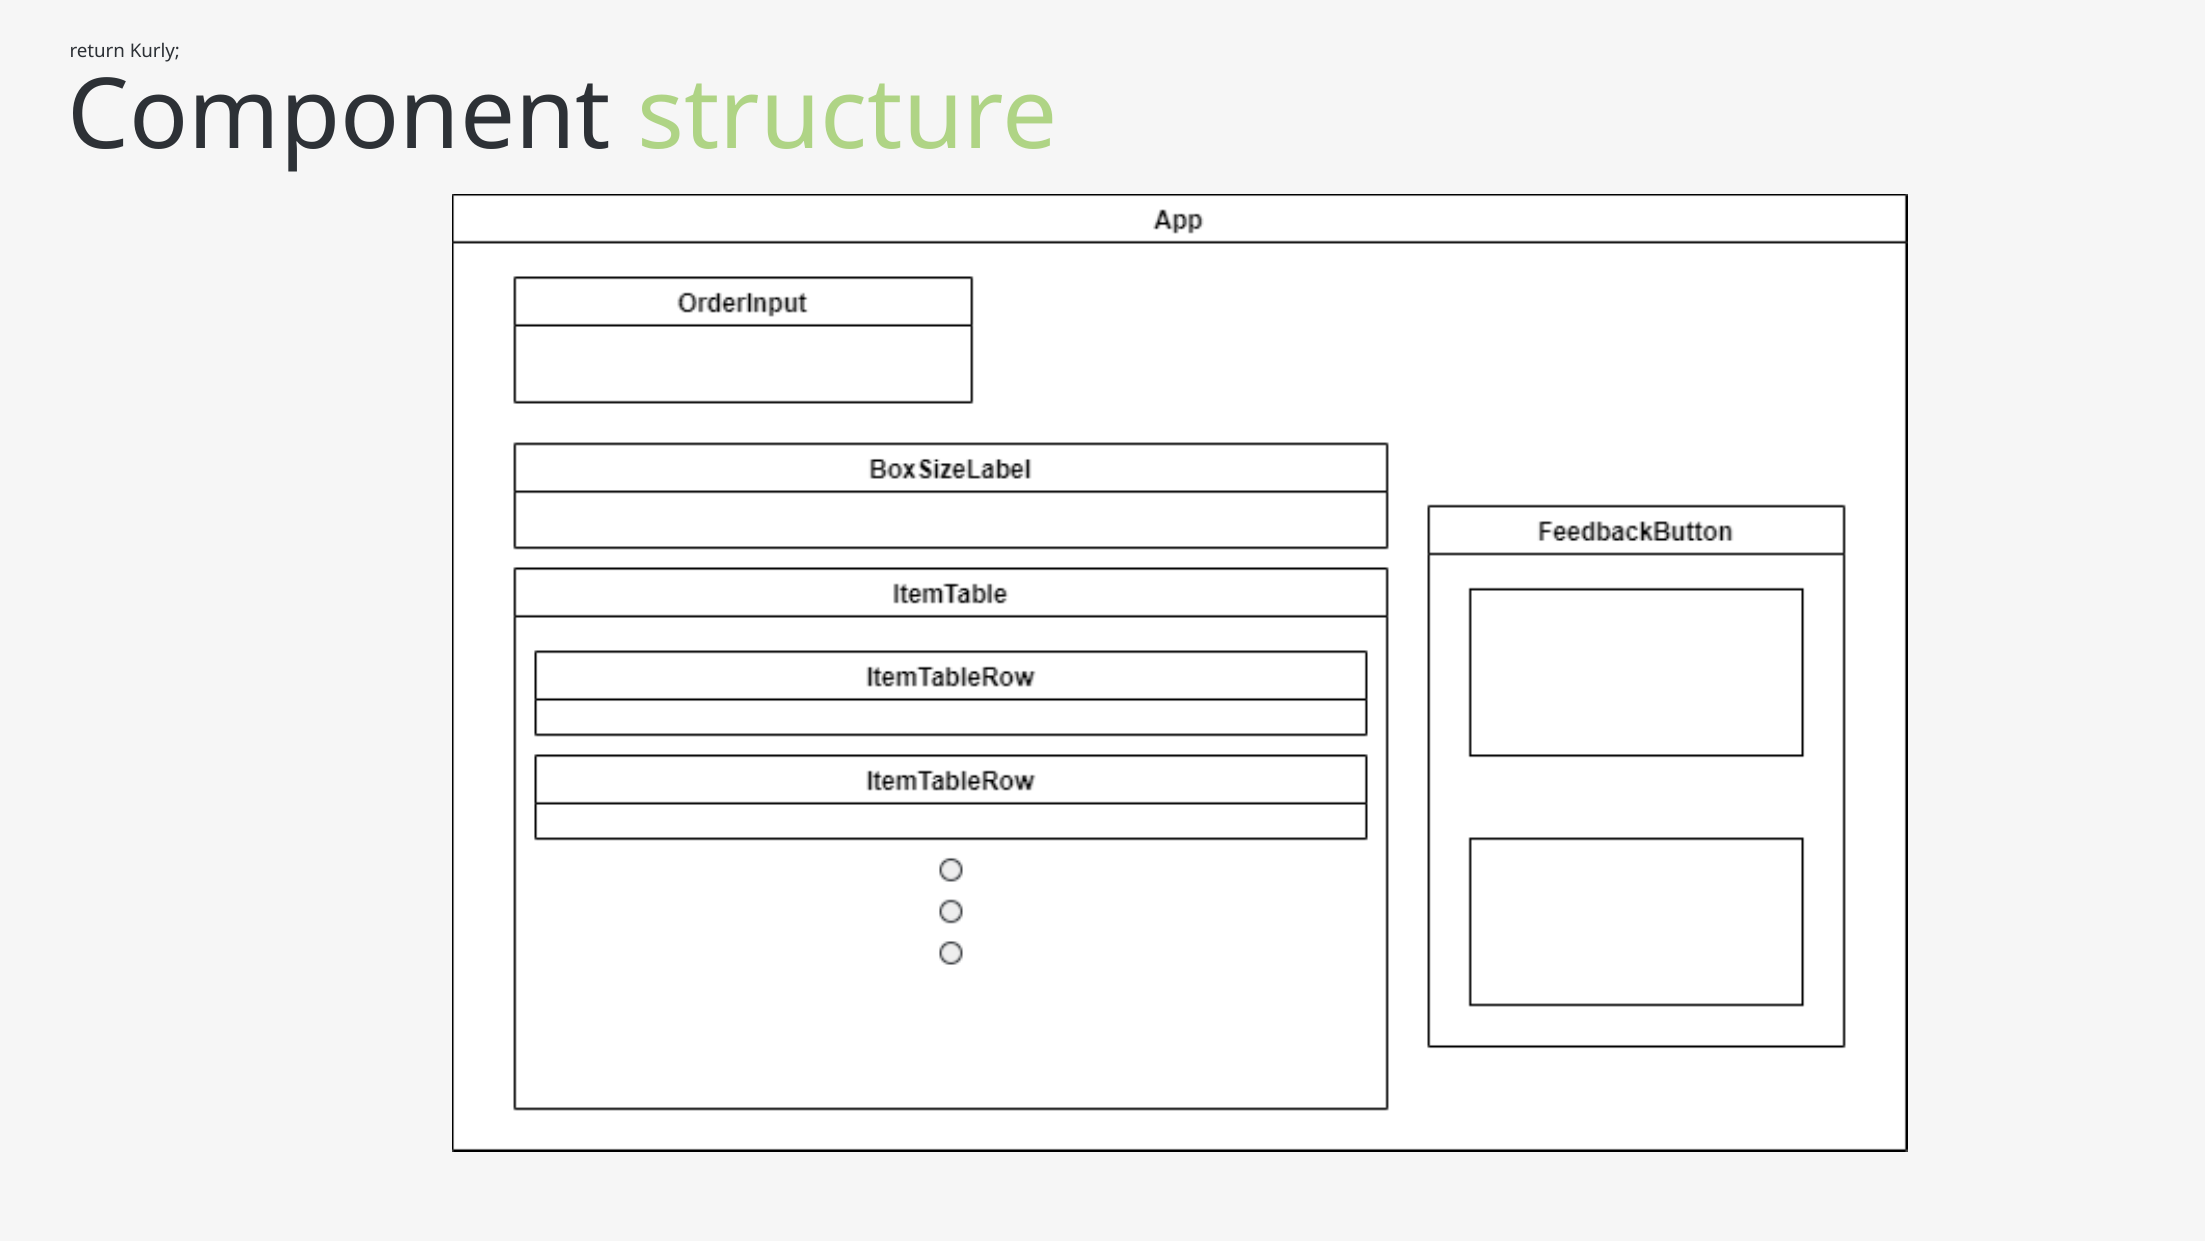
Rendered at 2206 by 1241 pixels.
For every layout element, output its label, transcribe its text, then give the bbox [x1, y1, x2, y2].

text_box return Kurly; [54, 30, 357, 69]
text_box Component structure [52, 43, 1102, 176]
picture [452, 194, 1908, 1153]
